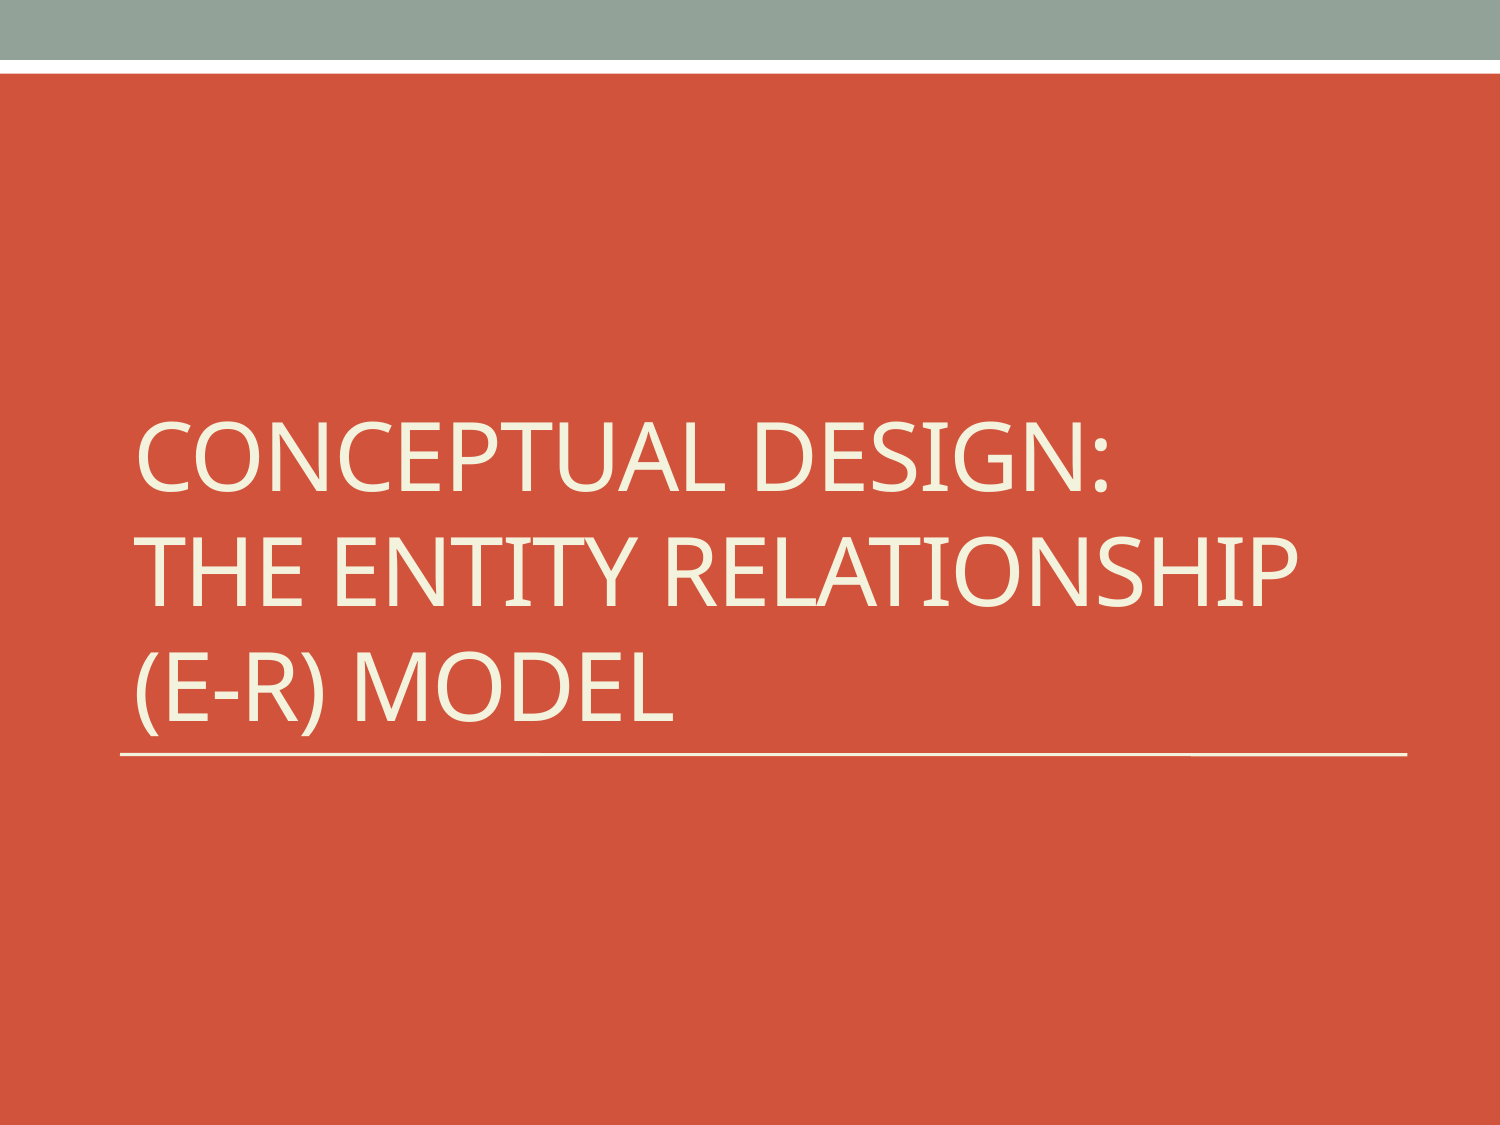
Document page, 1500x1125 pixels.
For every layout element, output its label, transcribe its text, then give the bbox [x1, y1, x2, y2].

title Conceptual Design: The Entity Relationship (E-R) Model [118, 387, 1423, 749]
